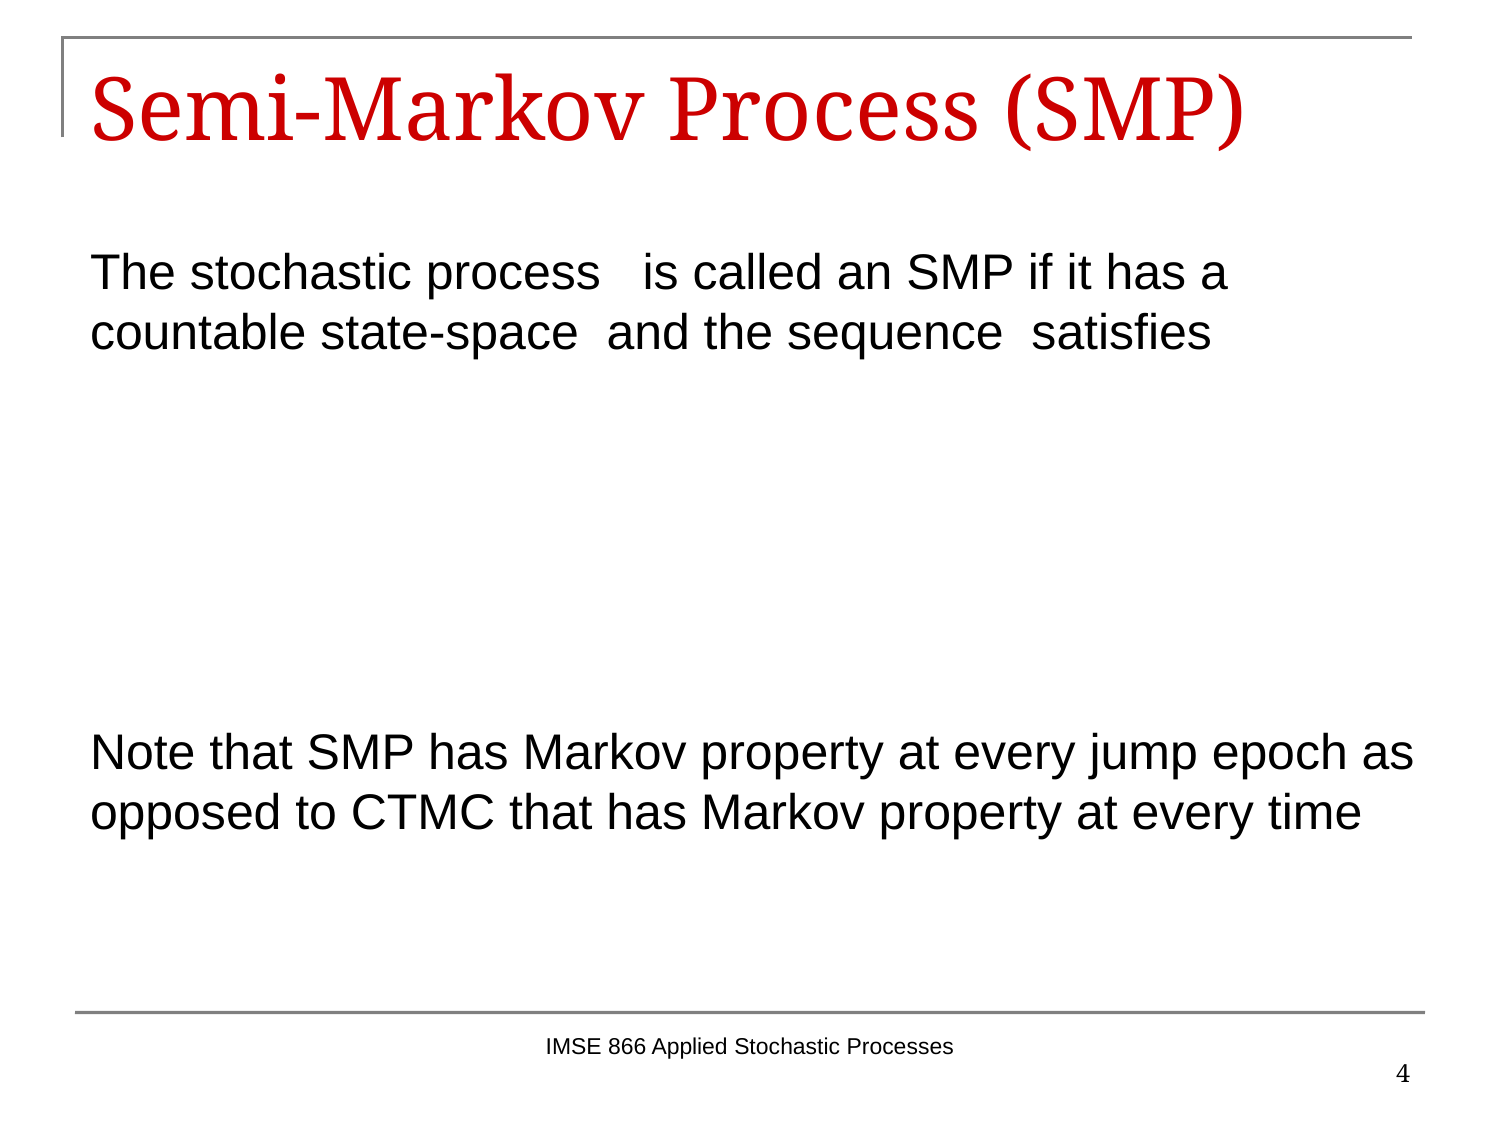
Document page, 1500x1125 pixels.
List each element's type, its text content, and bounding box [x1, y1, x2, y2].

slide_number 4 [1074, 1023, 1426, 1100]
footer IMSE 866 Applied Stochastic Processes [512, 1024, 988, 1100]
title Semi-Markov Process (SMP) [74, 45, 1488, 233]
